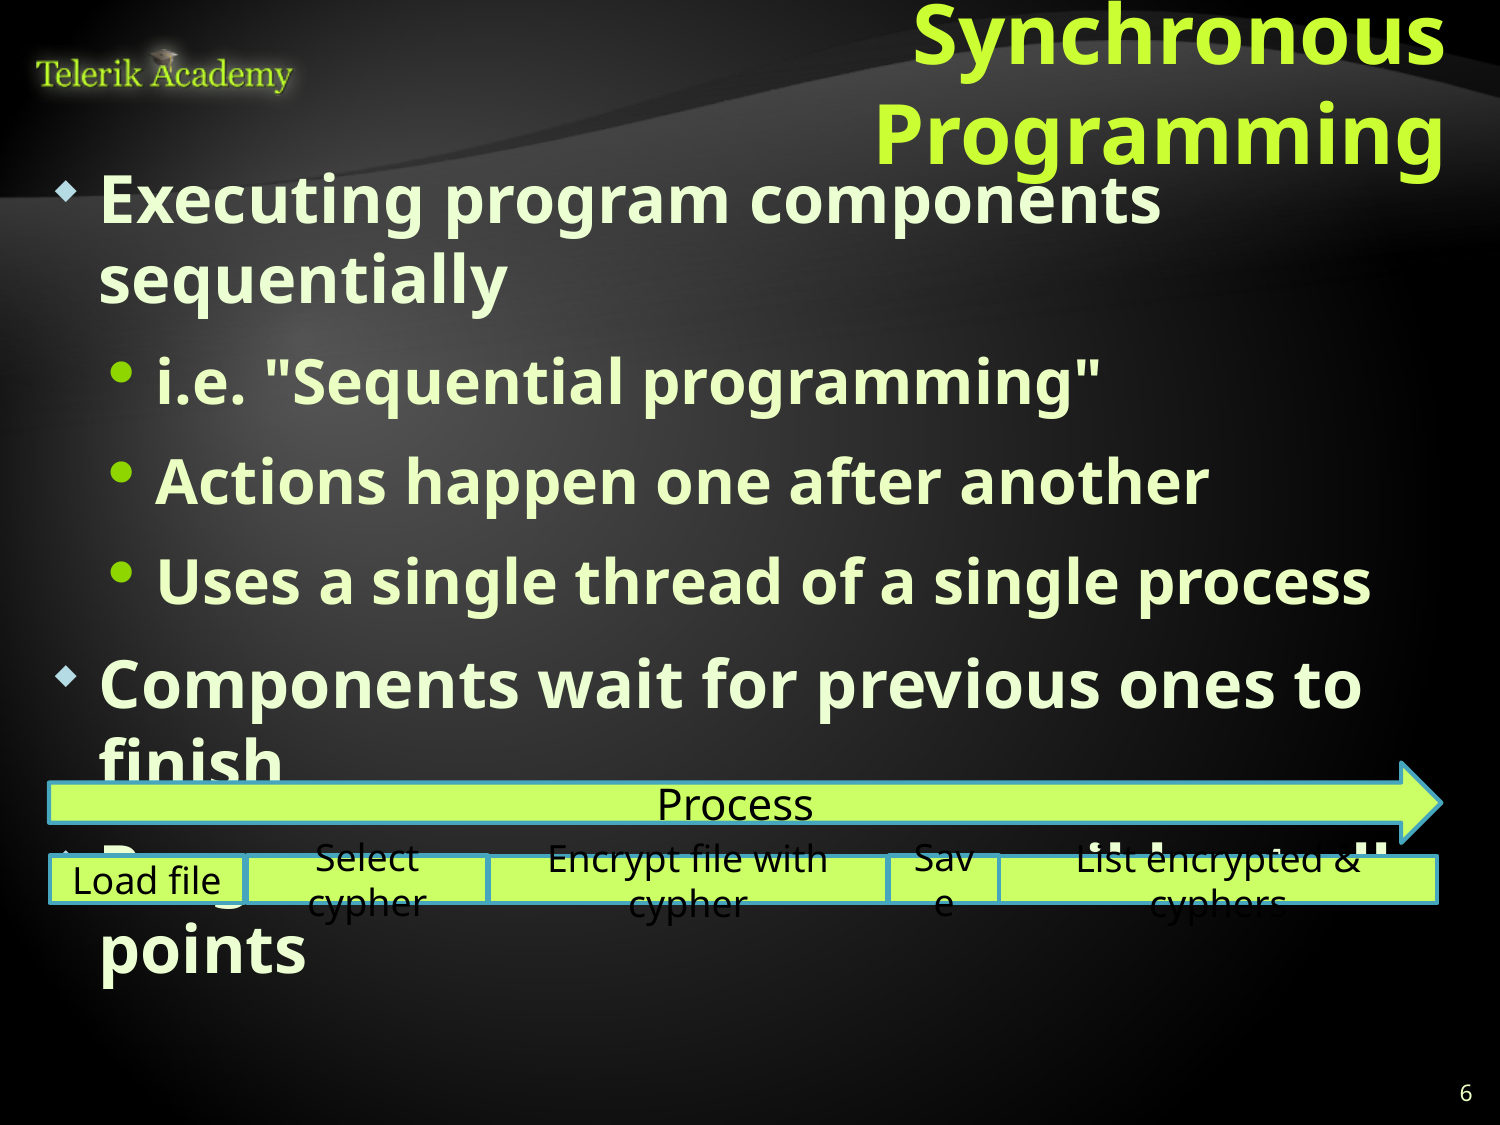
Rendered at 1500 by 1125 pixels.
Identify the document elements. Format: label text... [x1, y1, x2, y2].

text_box List encrypted & cyphers [1001, 854, 1439, 905]
list Executing program components sequentially i.e. "Sequential programming" Actions happen one after another Uses a single thread of a single process Components wait for previous ones to finish Program resources are accessible at all points [37, 149, 1463, 1100]
text_box Load file [48, 853, 245, 905]
slide_number 6 [1412, 1074, 1488, 1113]
title Synchronous Programming [300, 12, 1463, 149]
picture [0, 0, 1500, 1125]
text_box Save [887, 853, 1001, 905]
text_box Encrypt file with cypher [487, 854, 887, 905]
text_box Select cypher [245, 853, 490, 905]
text_box Process [46, 760, 1444, 845]
